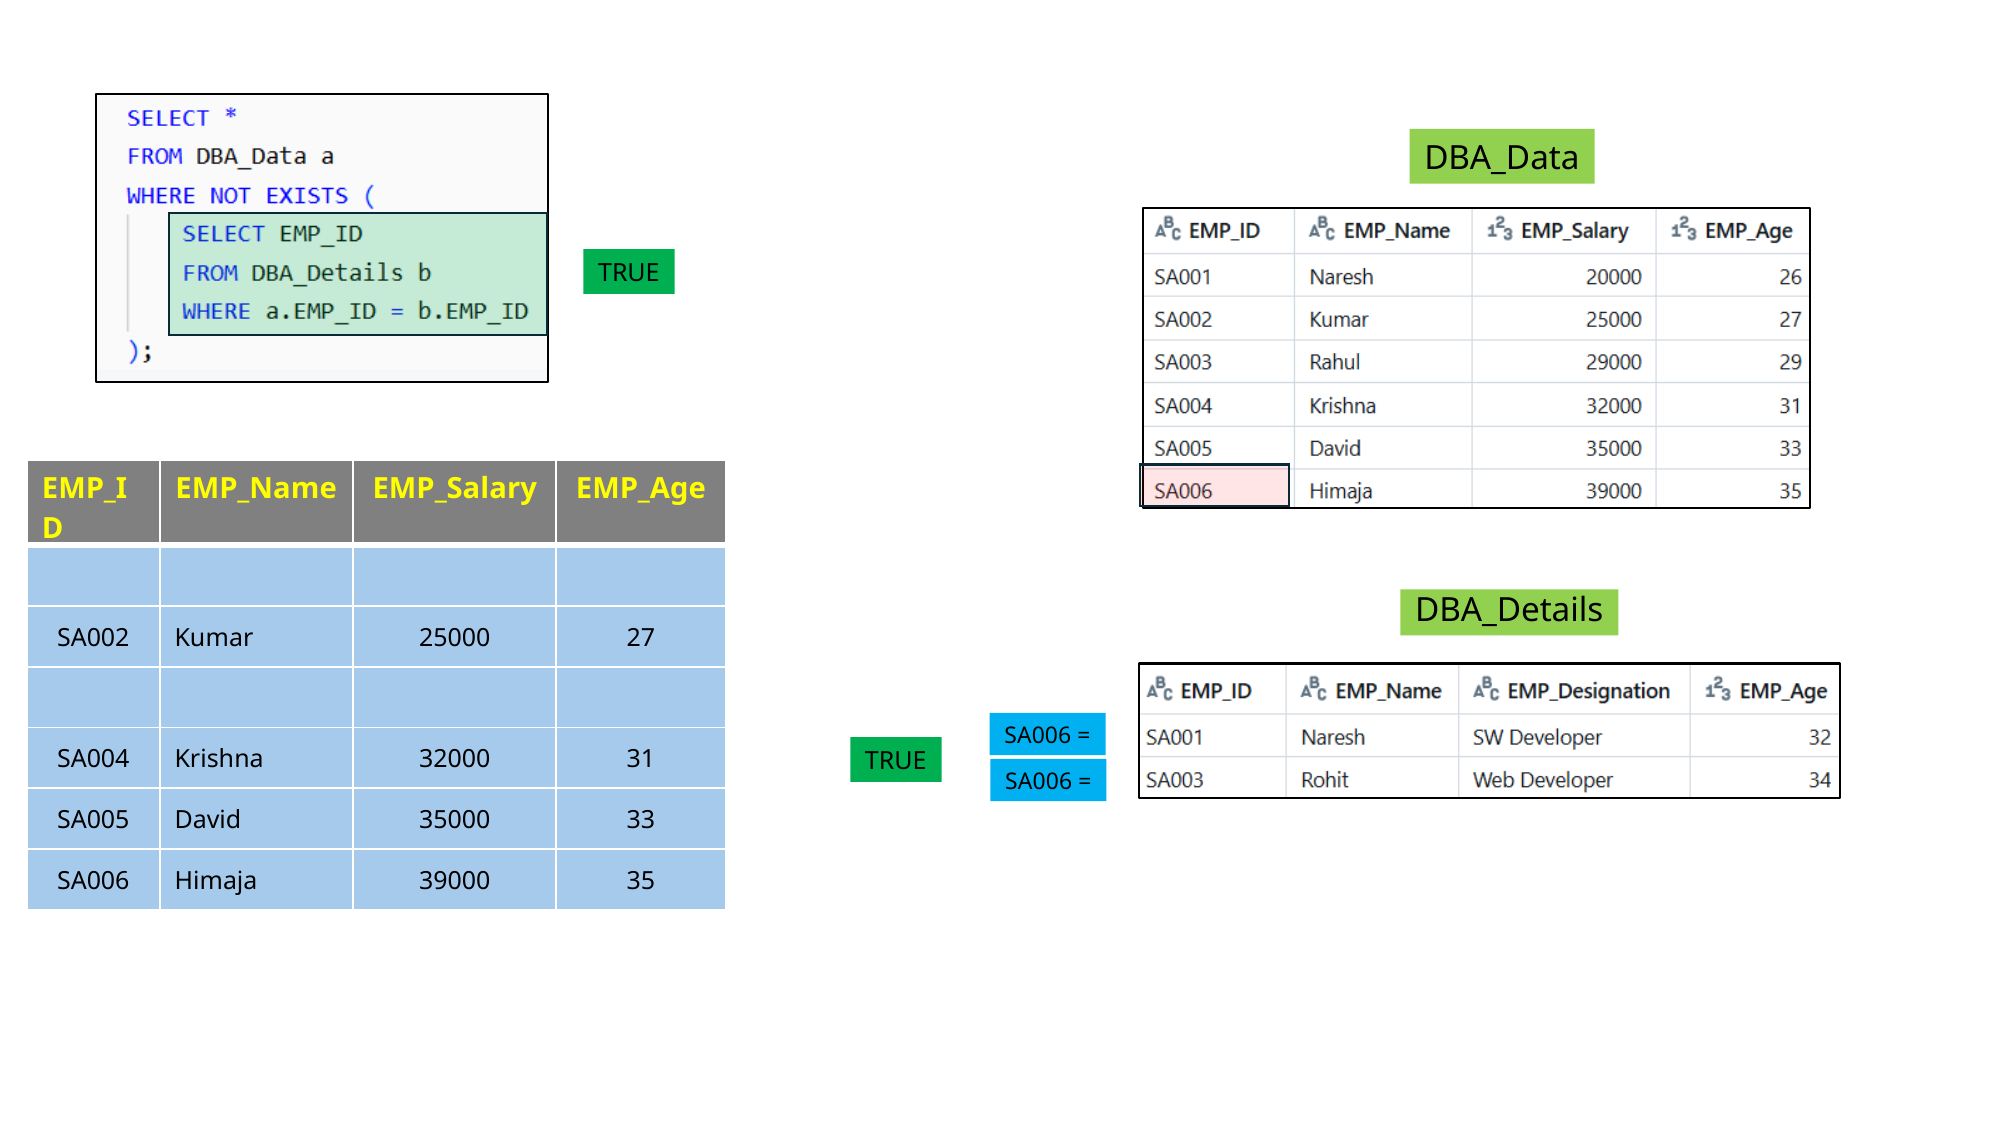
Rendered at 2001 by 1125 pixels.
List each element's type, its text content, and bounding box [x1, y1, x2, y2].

table_cell [28, 548, 159, 605]
text_box TRUE [583, 249, 675, 294]
table_cell 39000 [354, 850, 555, 909]
table_header EMP_Salary [354, 461, 555, 542]
table_cell 27 [557, 607, 725, 666]
table_header EMP_Age [557, 461, 725, 542]
table_cell David [161, 789, 352, 848]
table_cell [354, 668, 555, 727]
table_cell Himaja [161, 850, 352, 909]
table_cell SA004 [28, 728, 159, 787]
table_cell [557, 548, 725, 605]
table_cell 33 [557, 789, 725, 848]
text_box SA006 = [990, 758, 1107, 802]
table_cell [557, 668, 725, 727]
table_cell 31 [557, 728, 725, 787]
table_cell SA006 [28, 850, 159, 909]
text_box TRUE [850, 737, 942, 782]
table_cell Krishna [161, 728, 352, 787]
table_cell 25000 [354, 607, 555, 666]
table_cell SA002 [28, 607, 159, 666]
table_cell [161, 668, 352, 727]
table_cell [354, 548, 555, 605]
table_cell [161, 548, 352, 605]
table_cell 35 [557, 850, 725, 909]
text_box DBA_Data [1409, 128, 1595, 184]
table_cell 32000 [354, 728, 555, 787]
picture [1143, 207, 1810, 508]
text_box DBA_Details [1400, 589, 1619, 636]
text_box SA006 = [989, 712, 1106, 756]
table_header EMP_Name [161, 461, 352, 542]
table_cell 35000 [354, 789, 555, 848]
table_cell Kumar [161, 607, 352, 666]
table_cell SA005 [28, 789, 159, 848]
table_header EMP_ID [28, 461, 159, 542]
text_box [1139, 463, 1143, 508]
picture [1139, 663, 1840, 798]
table_cell [28, 668, 159, 727]
picture [96, 94, 548, 382]
